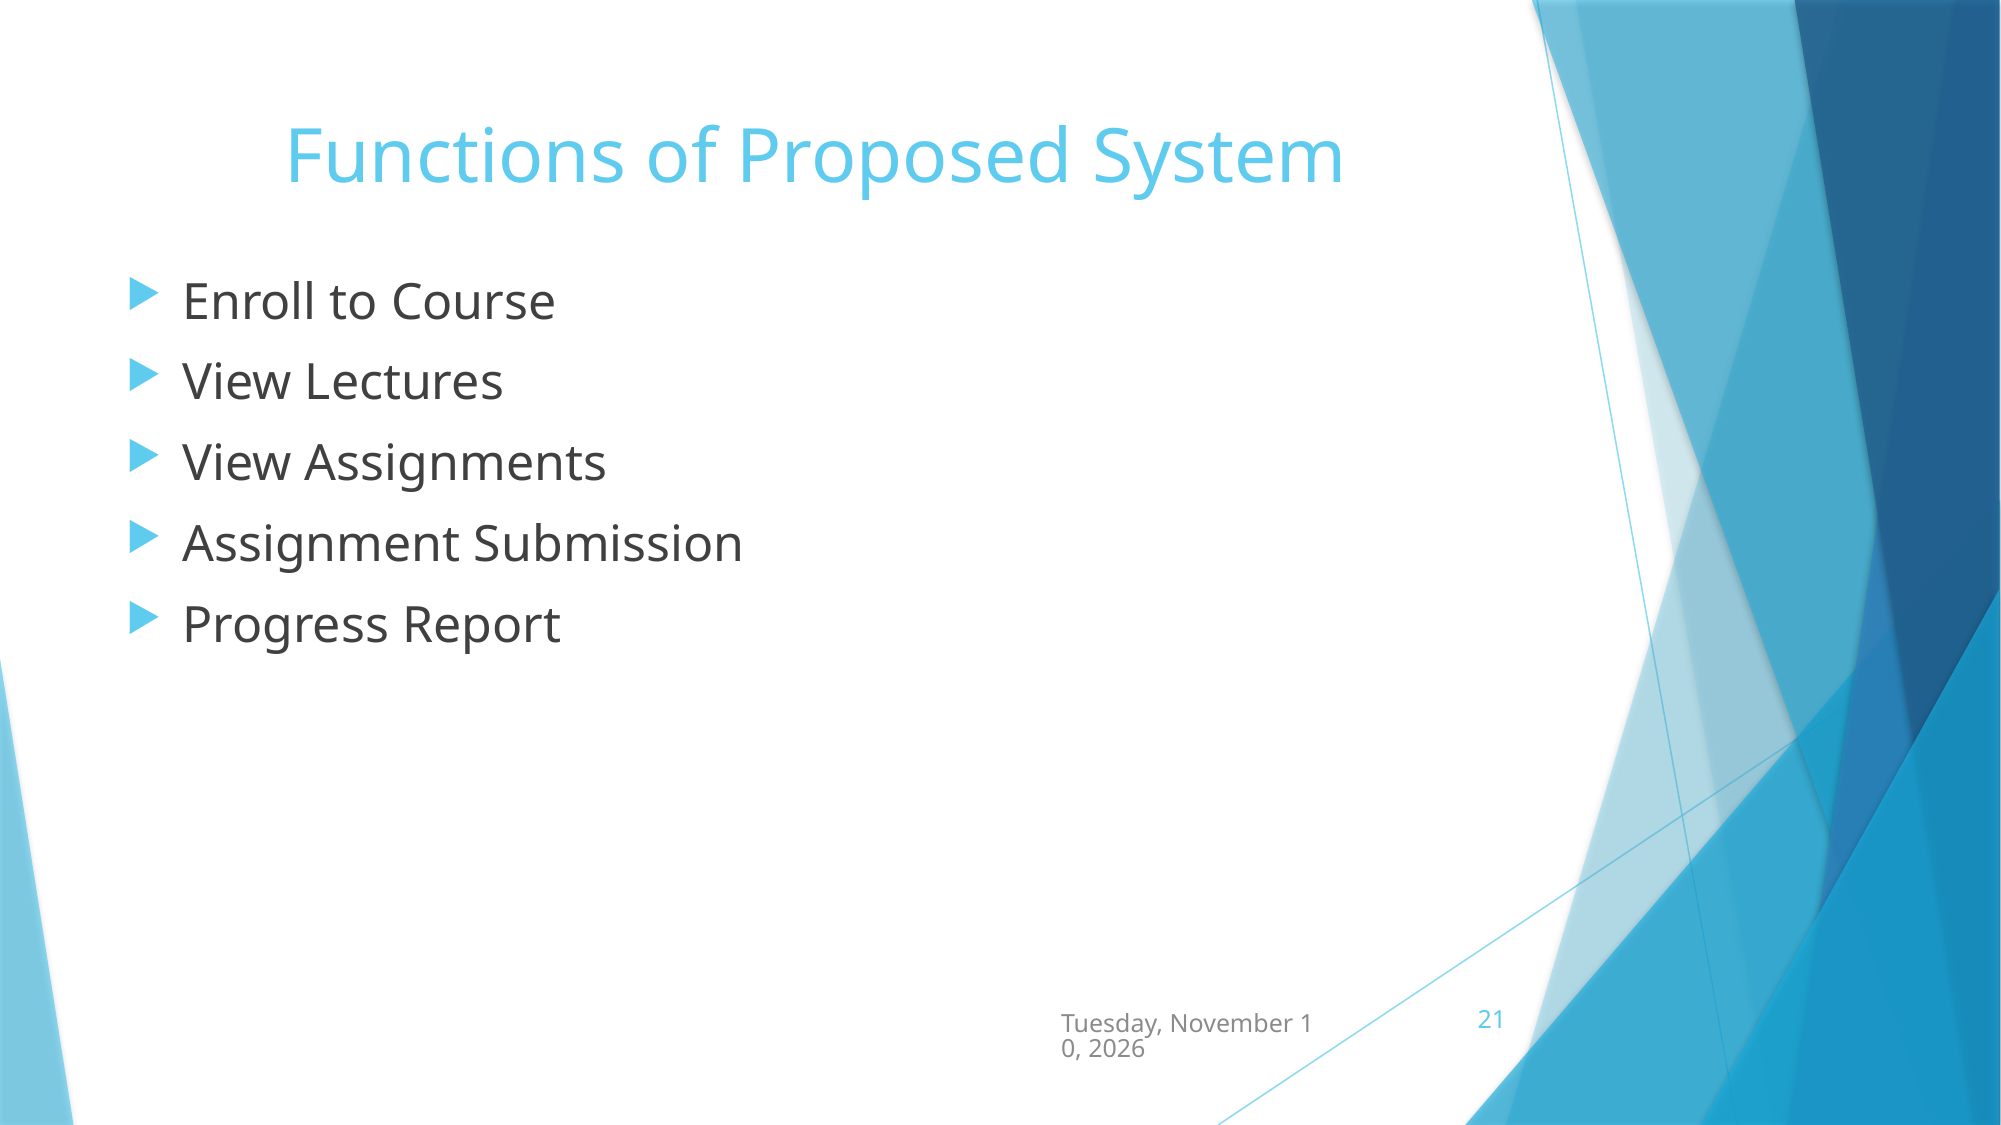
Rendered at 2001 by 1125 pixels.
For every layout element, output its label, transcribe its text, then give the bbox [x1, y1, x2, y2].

slide_number 21 [1409, 991, 1522, 1051]
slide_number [1046, 994, 1330, 1055]
title Functions of Proposed System [111, 99, 1522, 212]
list Enroll to Course View Lectures View Assignments Assignment Submission Progress Report [111, 261, 1522, 914]
